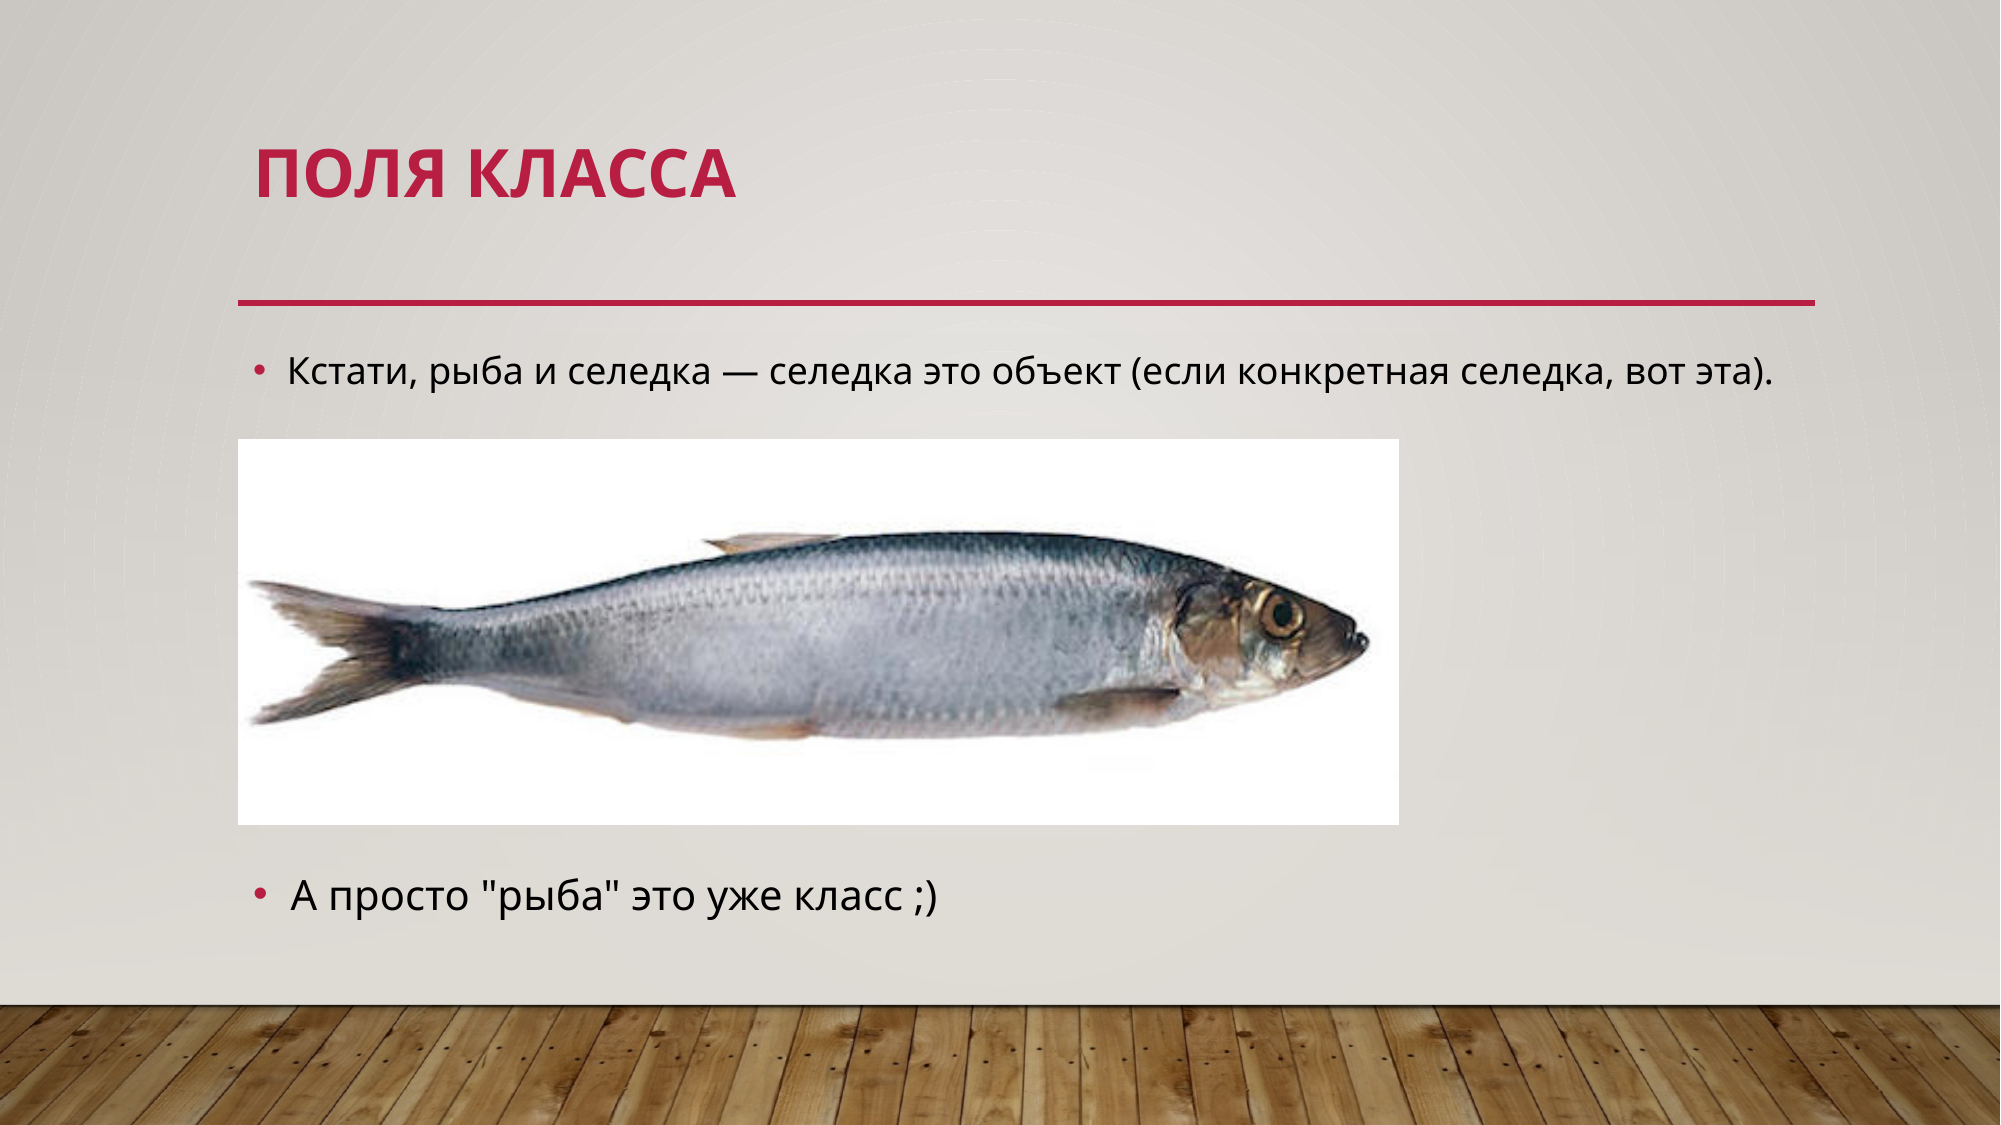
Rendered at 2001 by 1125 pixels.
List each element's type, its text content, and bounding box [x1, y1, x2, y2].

text_box А просто "рыба" это уже класс ;) [238, 850, 1814, 933]
list Кстати, рыба и селедка — селедка это объект (если конкретная селедка, вот эта). [238, 330, 1814, 413]
picture [237, 438, 1399, 825]
title Поля класса [238, 131, 1814, 305]
picture [0, 1005, 2000, 1125]
